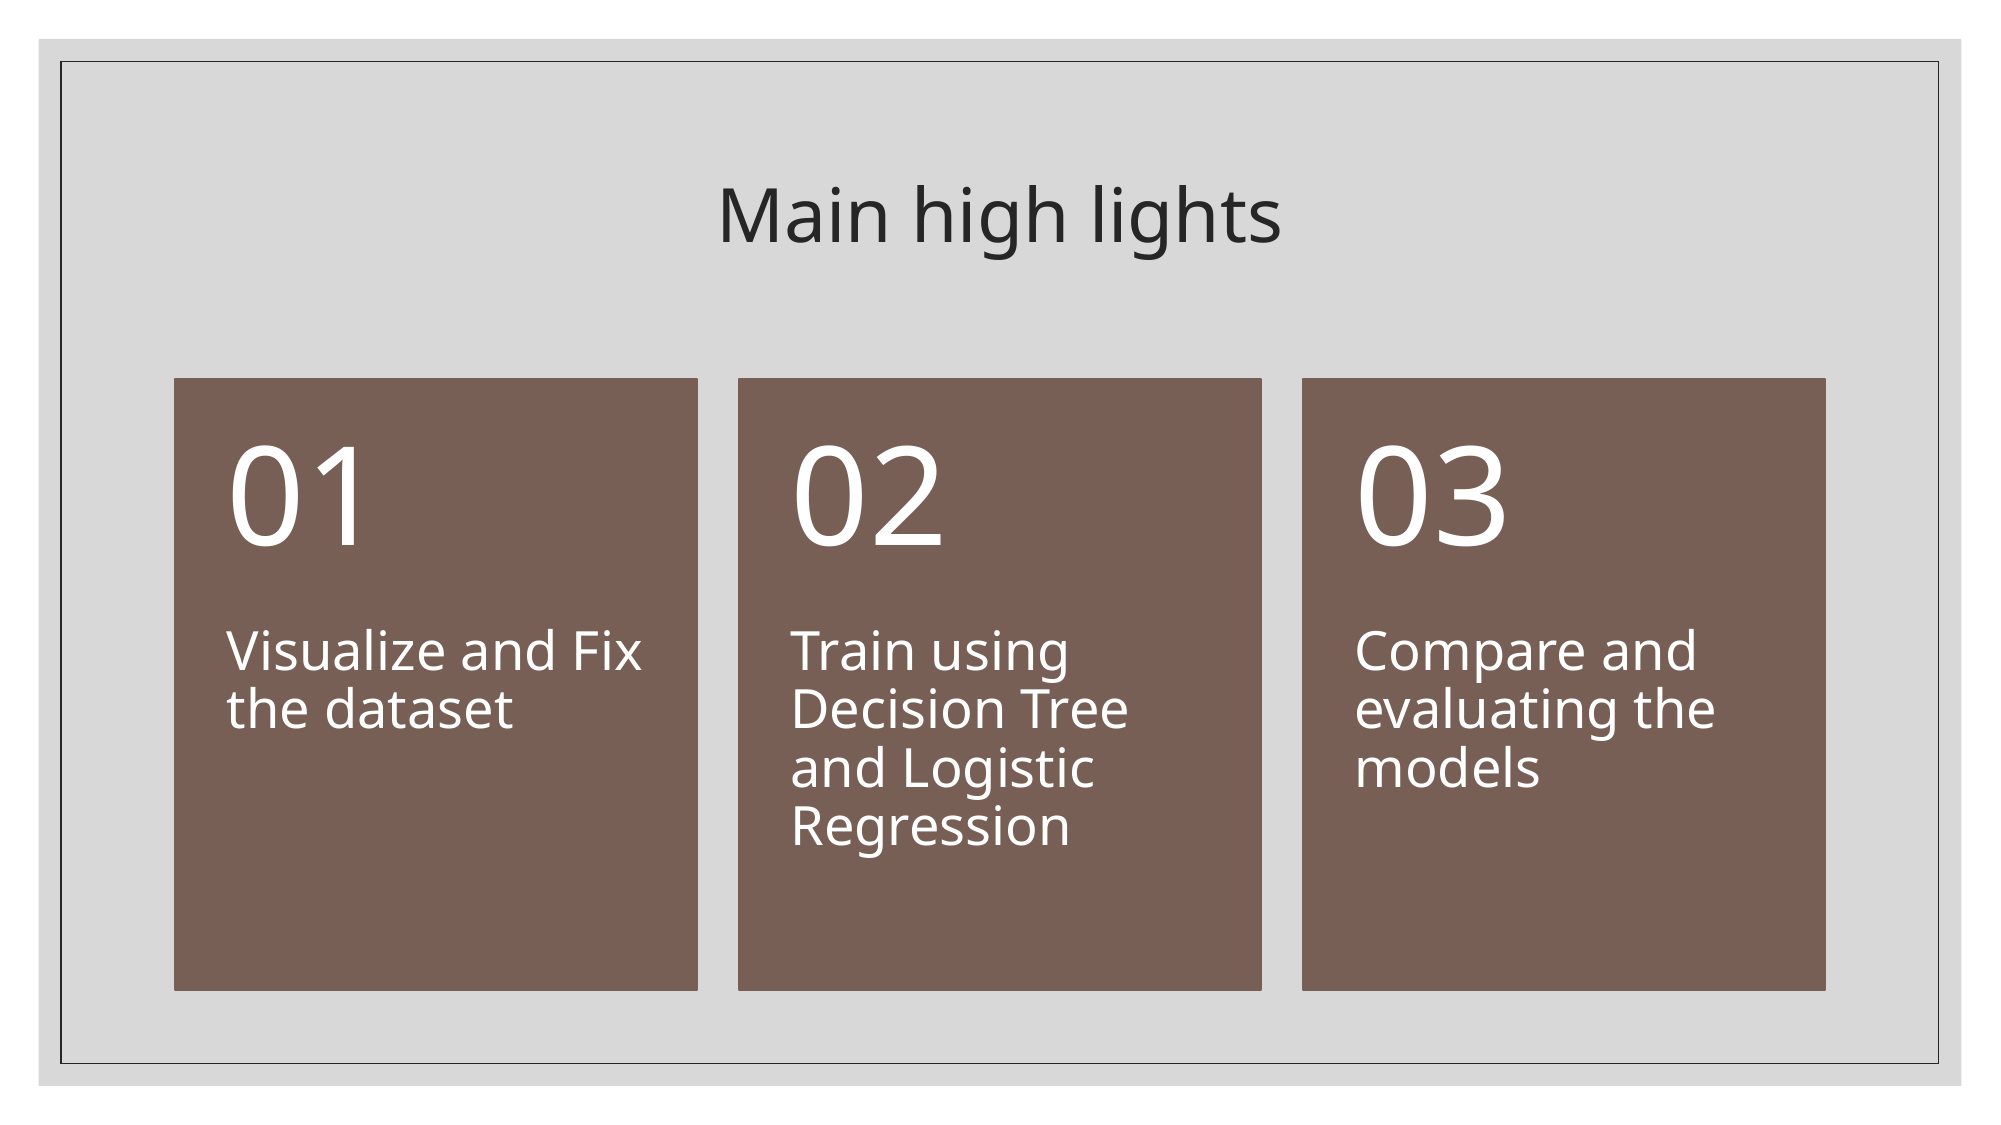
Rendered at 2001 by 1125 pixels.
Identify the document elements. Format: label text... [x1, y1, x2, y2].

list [174, 378, 1825, 991]
title Main high lights [174, 105, 1825, 331]
